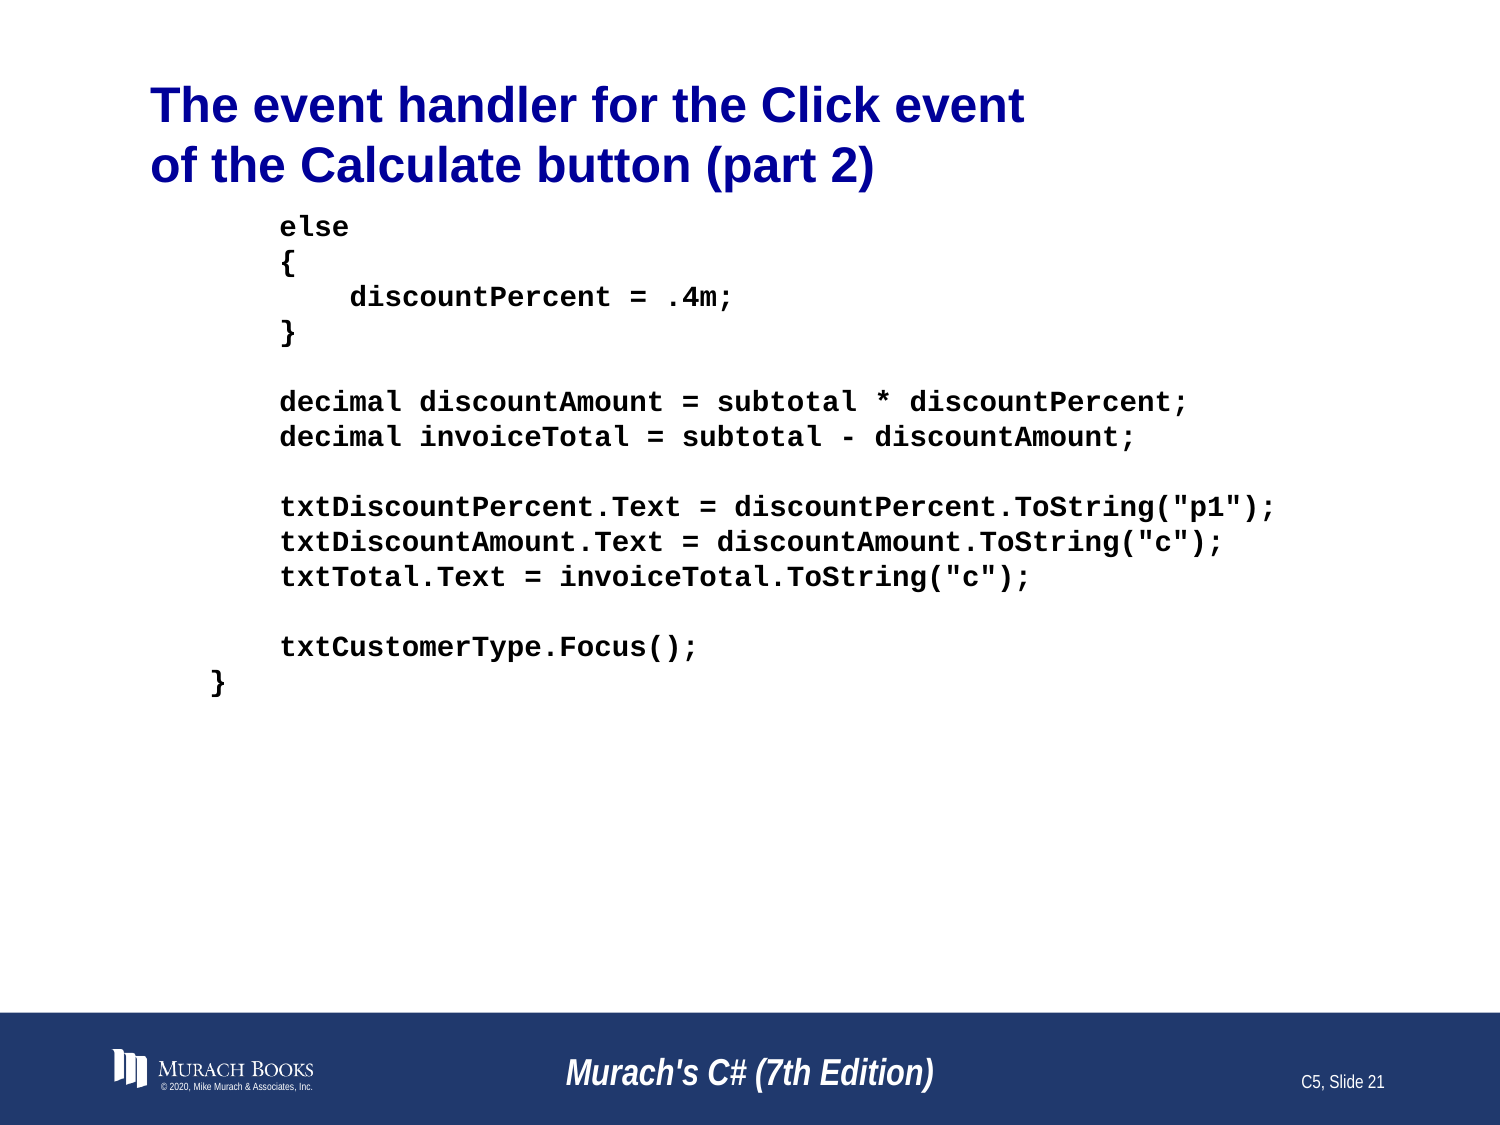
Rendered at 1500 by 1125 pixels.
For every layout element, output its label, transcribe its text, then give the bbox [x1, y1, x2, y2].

slide_number Murach's C# (7th Edition) [463, 1025, 1050, 1100]
footer © 2020, Mike Murach & Associates, Inc. [12, 1025, 463, 1100]
slide_number C5, Slide 21 [1087, 1025, 1400, 1100]
title The event handler for the Click event of the Calculate button (part 2) [150, 72, 1350, 194]
list else { discountPercent = .4m; } decimal discountAmount = subtotal * discountPercent; decimal invoiceTotal = subtotal - discountAmount; txtDiscountPercent.Text = discountPercent.ToString("p1"); txtDiscountAmount.Text = discountAmount.ToString("c"); txtTotal.Text = invoiceTotal.ToString("c"); txtCustomerType.Focus(); } [137, 200, 1350, 1000]
